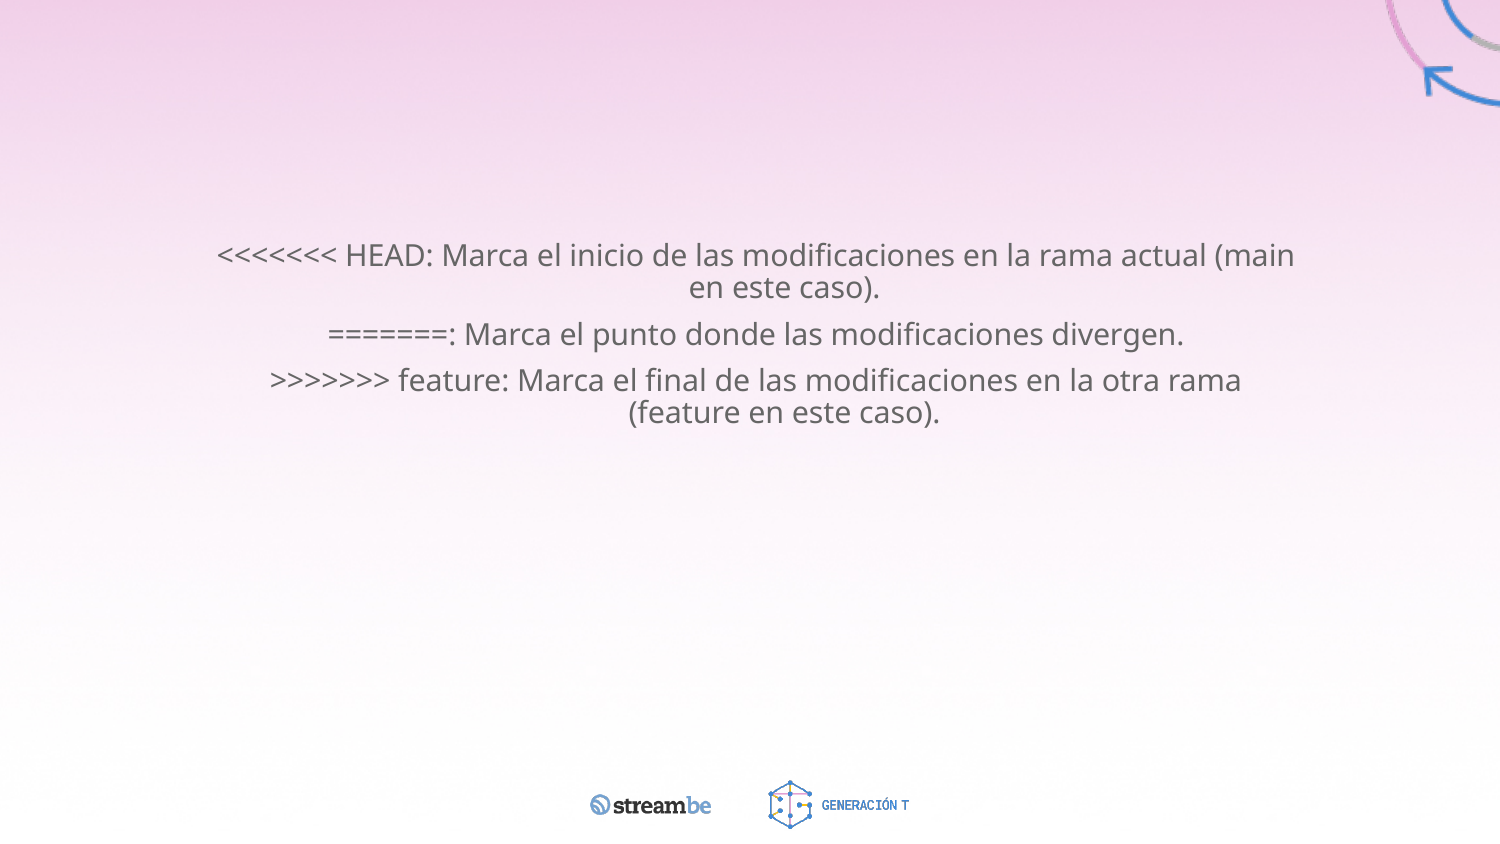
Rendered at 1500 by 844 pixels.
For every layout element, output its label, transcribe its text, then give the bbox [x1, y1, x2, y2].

picture [0, 0, 1500, 844]
subtitle <<<<<<< HEAD: Marca el inicio de las modificaciones en la rama actual (main en este caso). =======: Marca el punto donde las modificaciones divergen. >>>>>>> feature: Marca el final de las modificaciones en la otra rama (feature en este caso). [186, 234, 1312, 439]
